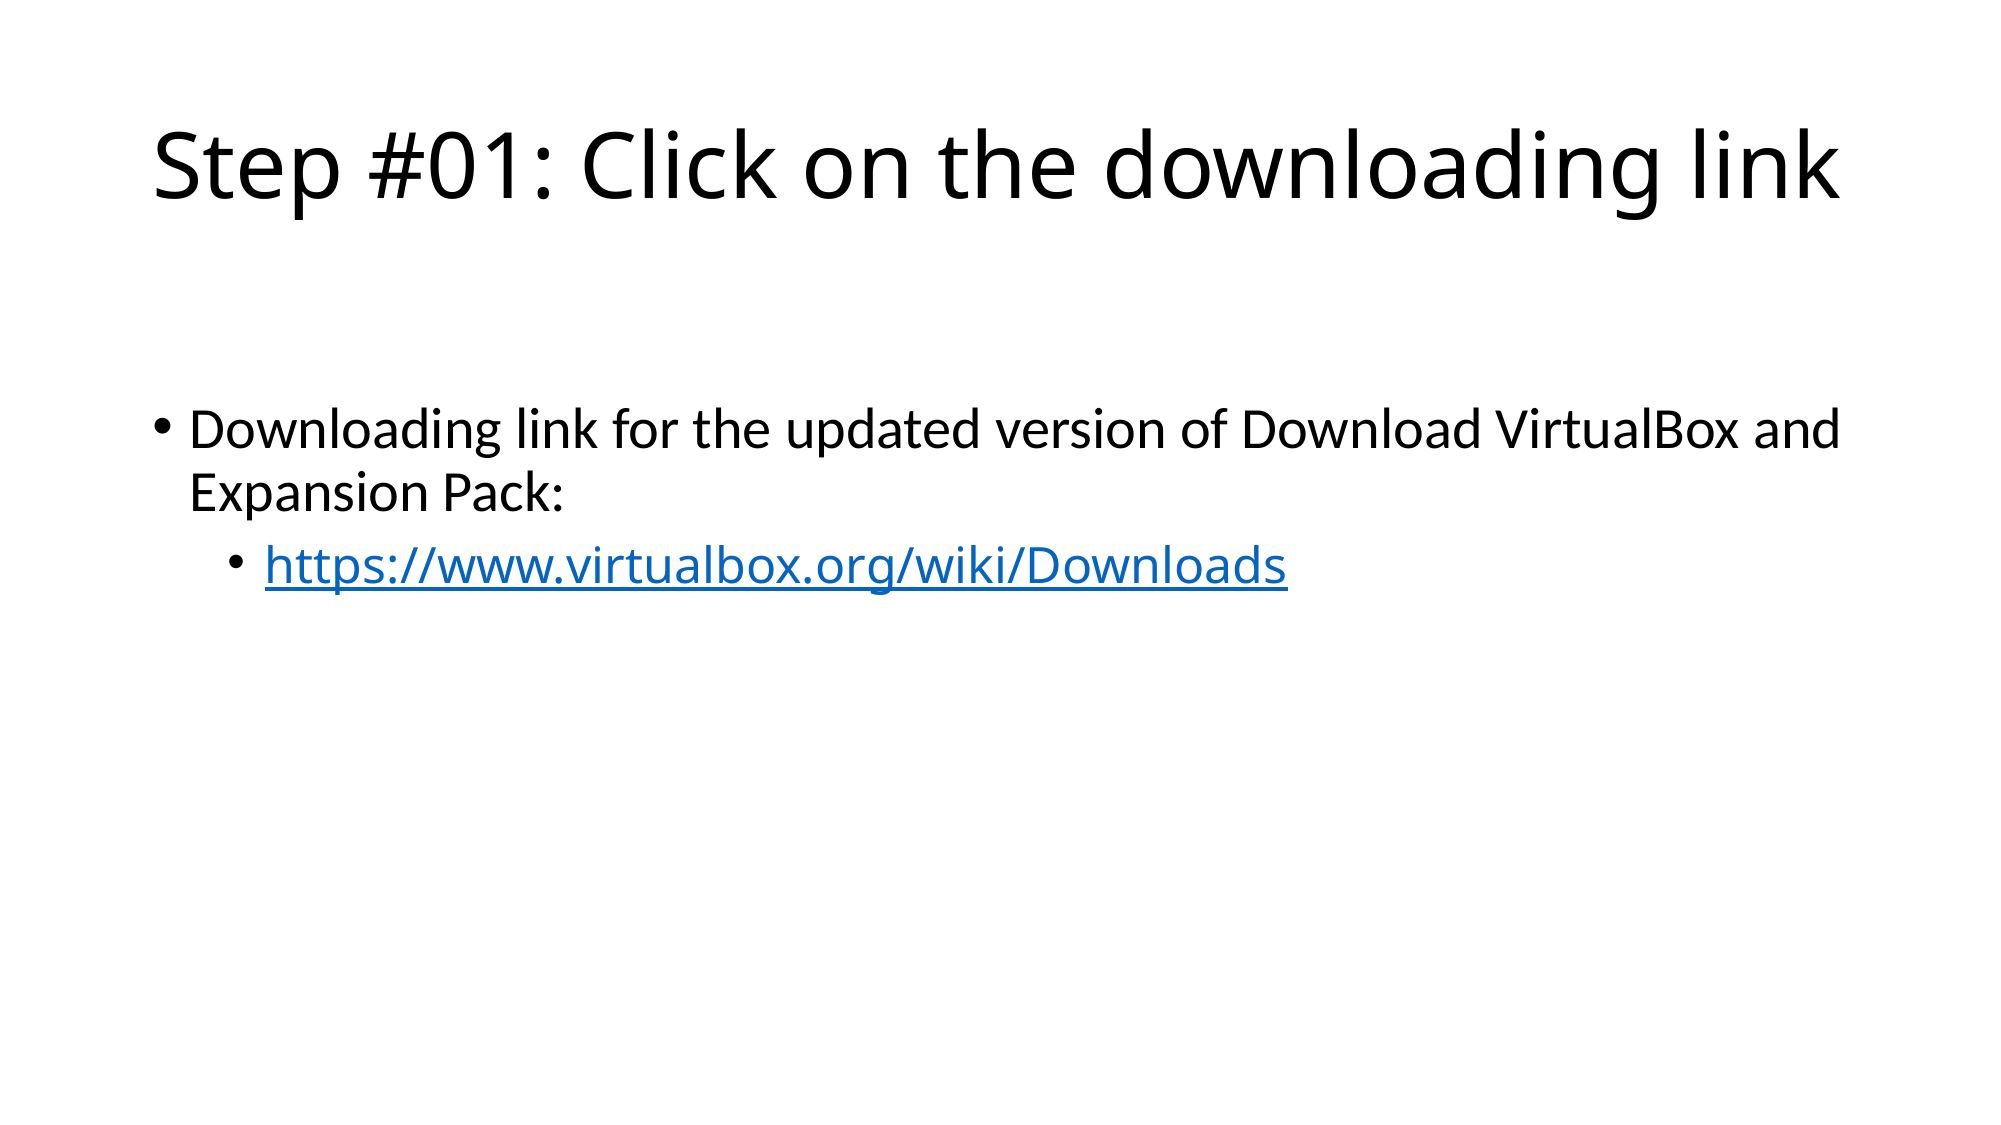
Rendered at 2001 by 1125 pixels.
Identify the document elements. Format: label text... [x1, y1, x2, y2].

title Step #01: Click on the downloading link [137, 59, 1863, 278]
list Downloading link for the updated version of Download VirtualBox and Expansion Pack: https://www.virtualbox.org/wiki/Downloads [137, 299, 1863, 1014]
